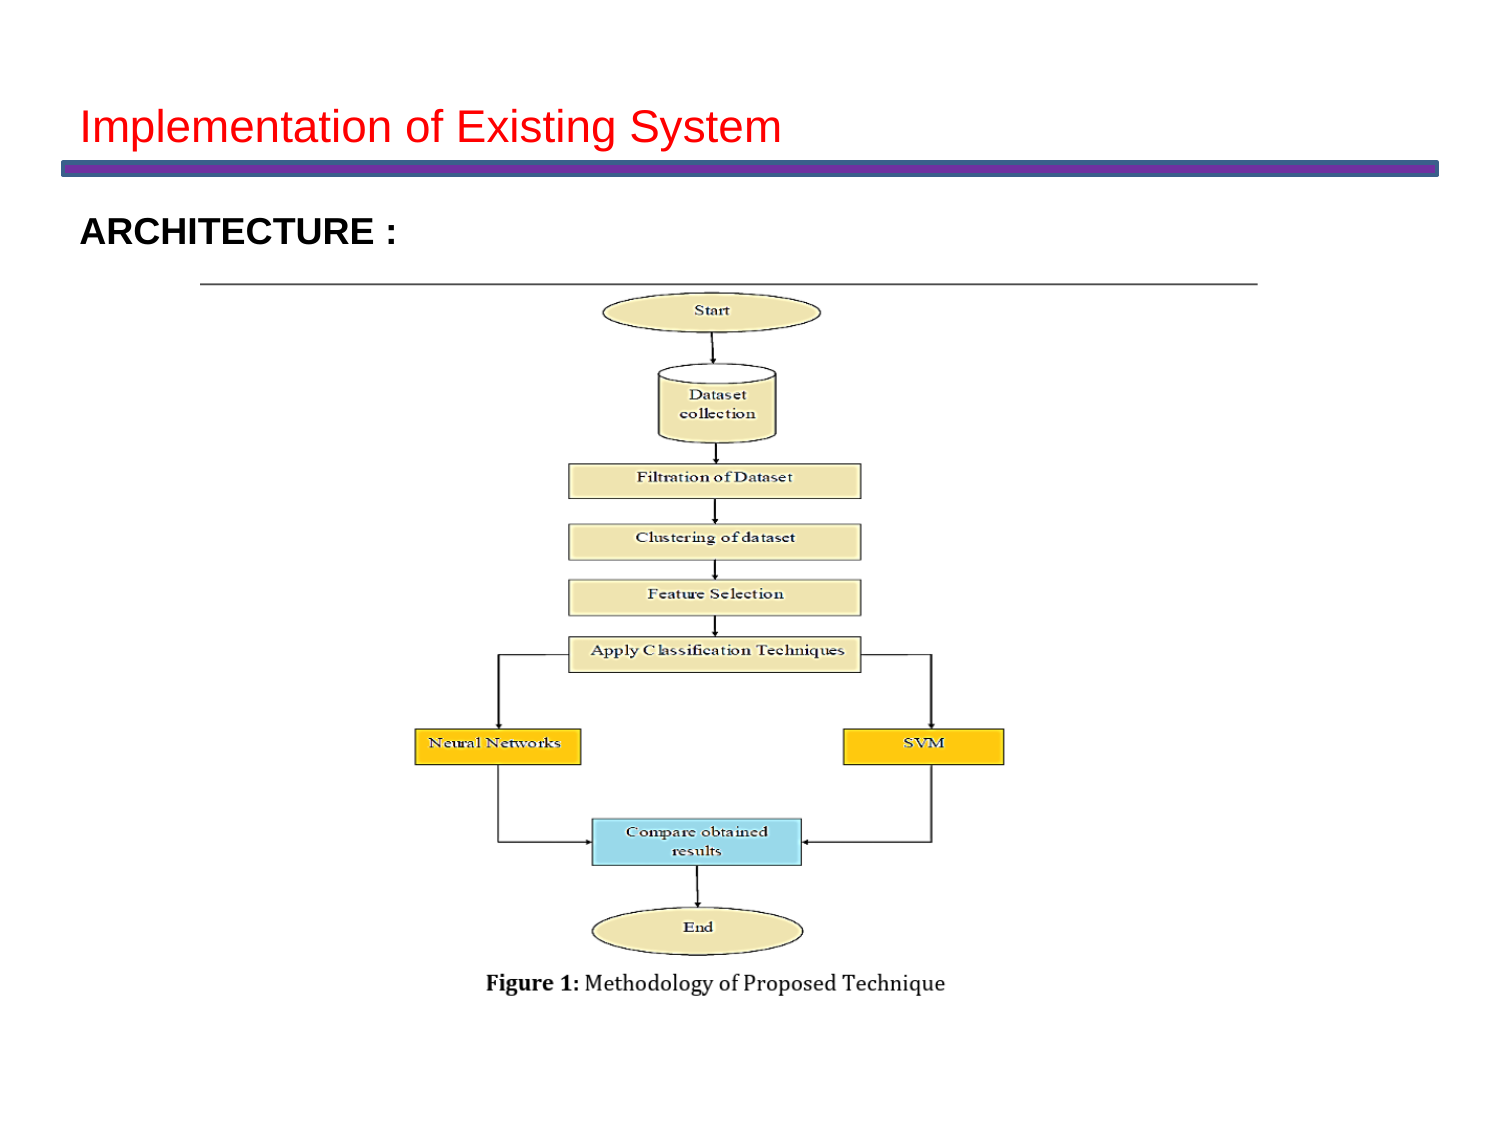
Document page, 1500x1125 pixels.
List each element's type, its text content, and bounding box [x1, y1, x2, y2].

picture [199, 282, 1258, 1001]
text_box ARCHITECTURE : [64, 199, 815, 260]
text_box [62, 162, 1438, 175]
text_box Implementation of Existing System [64, 89, 815, 160]
